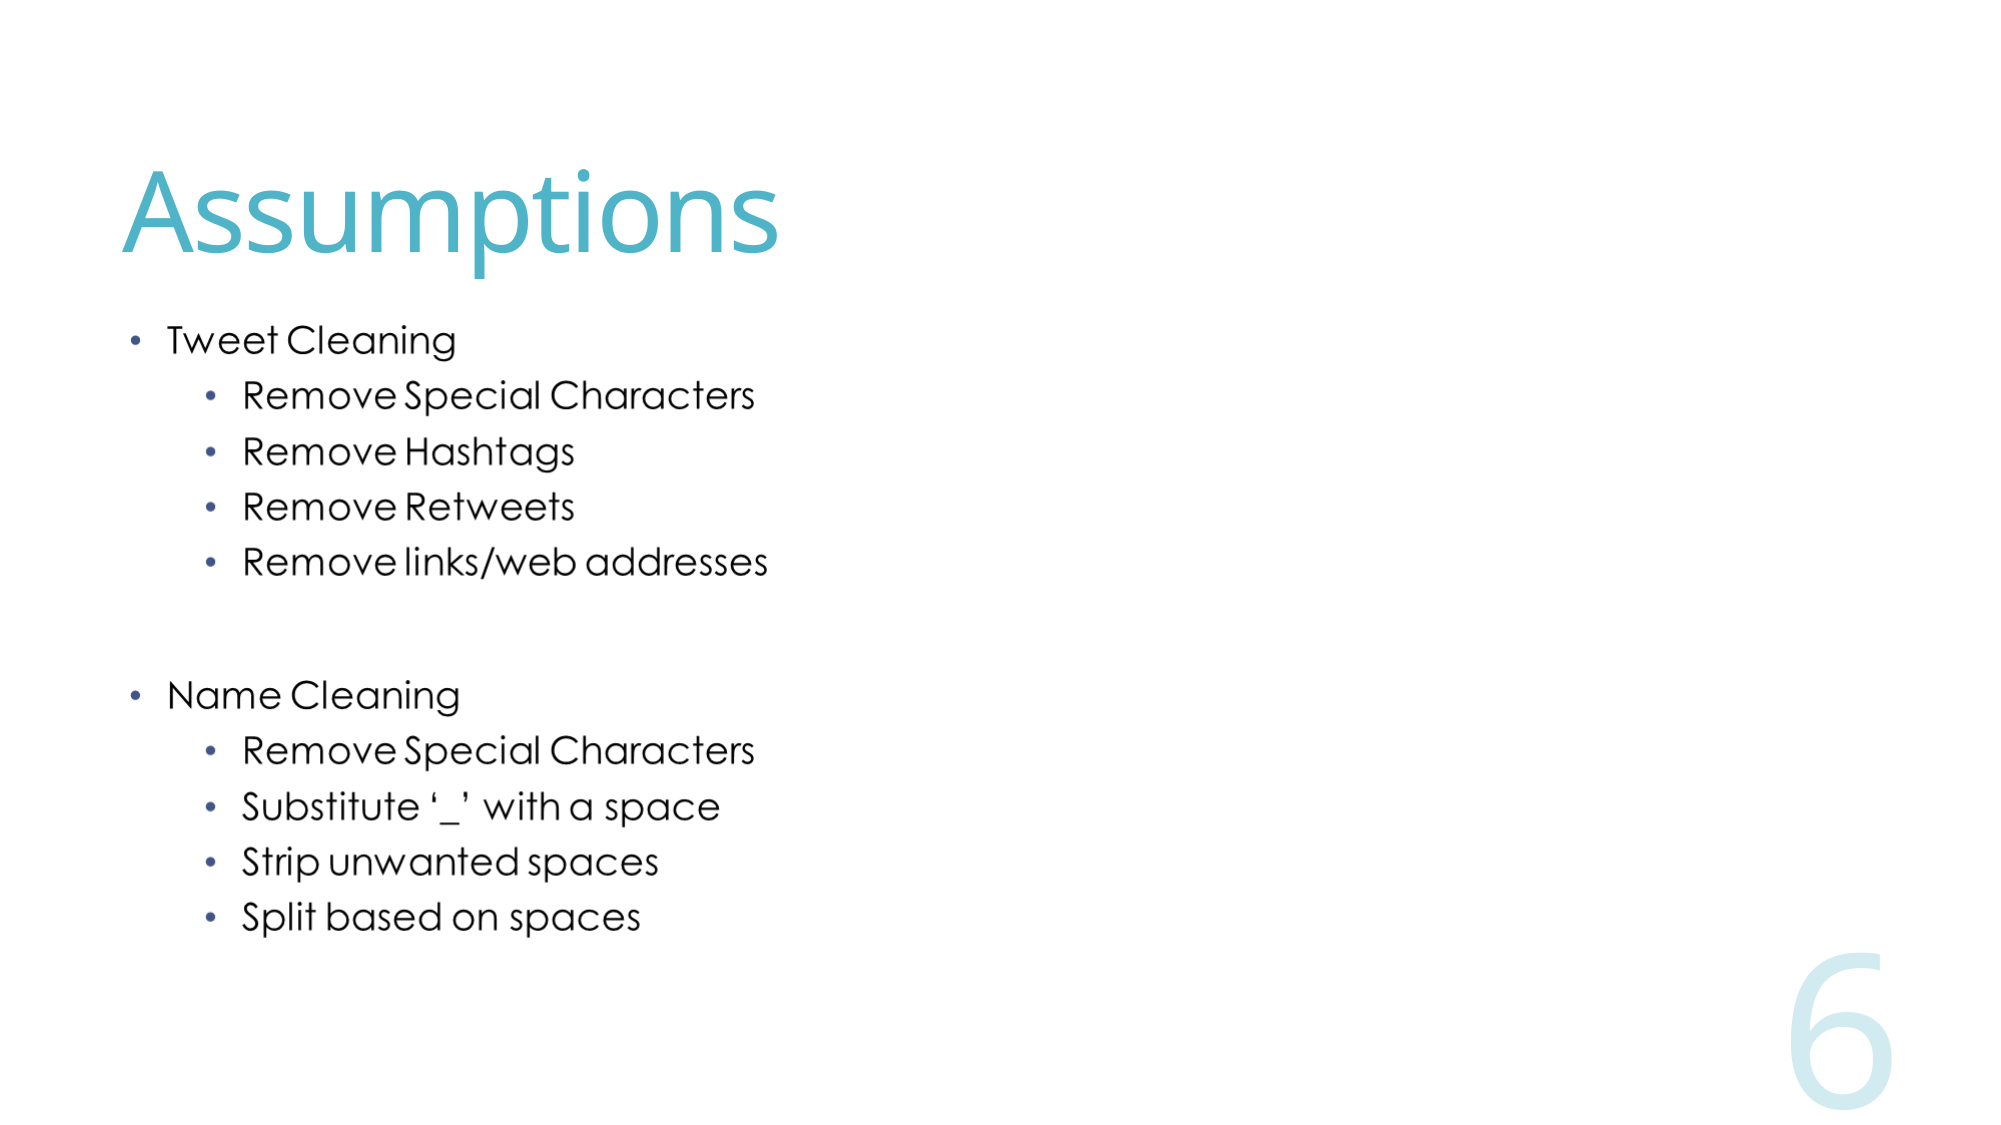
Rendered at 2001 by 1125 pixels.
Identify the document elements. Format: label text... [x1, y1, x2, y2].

picture [107, 303, 804, 1014]
slide_number 6 [1437, 963, 1918, 1125]
title Assumptions [107, 81, 1875, 354]
